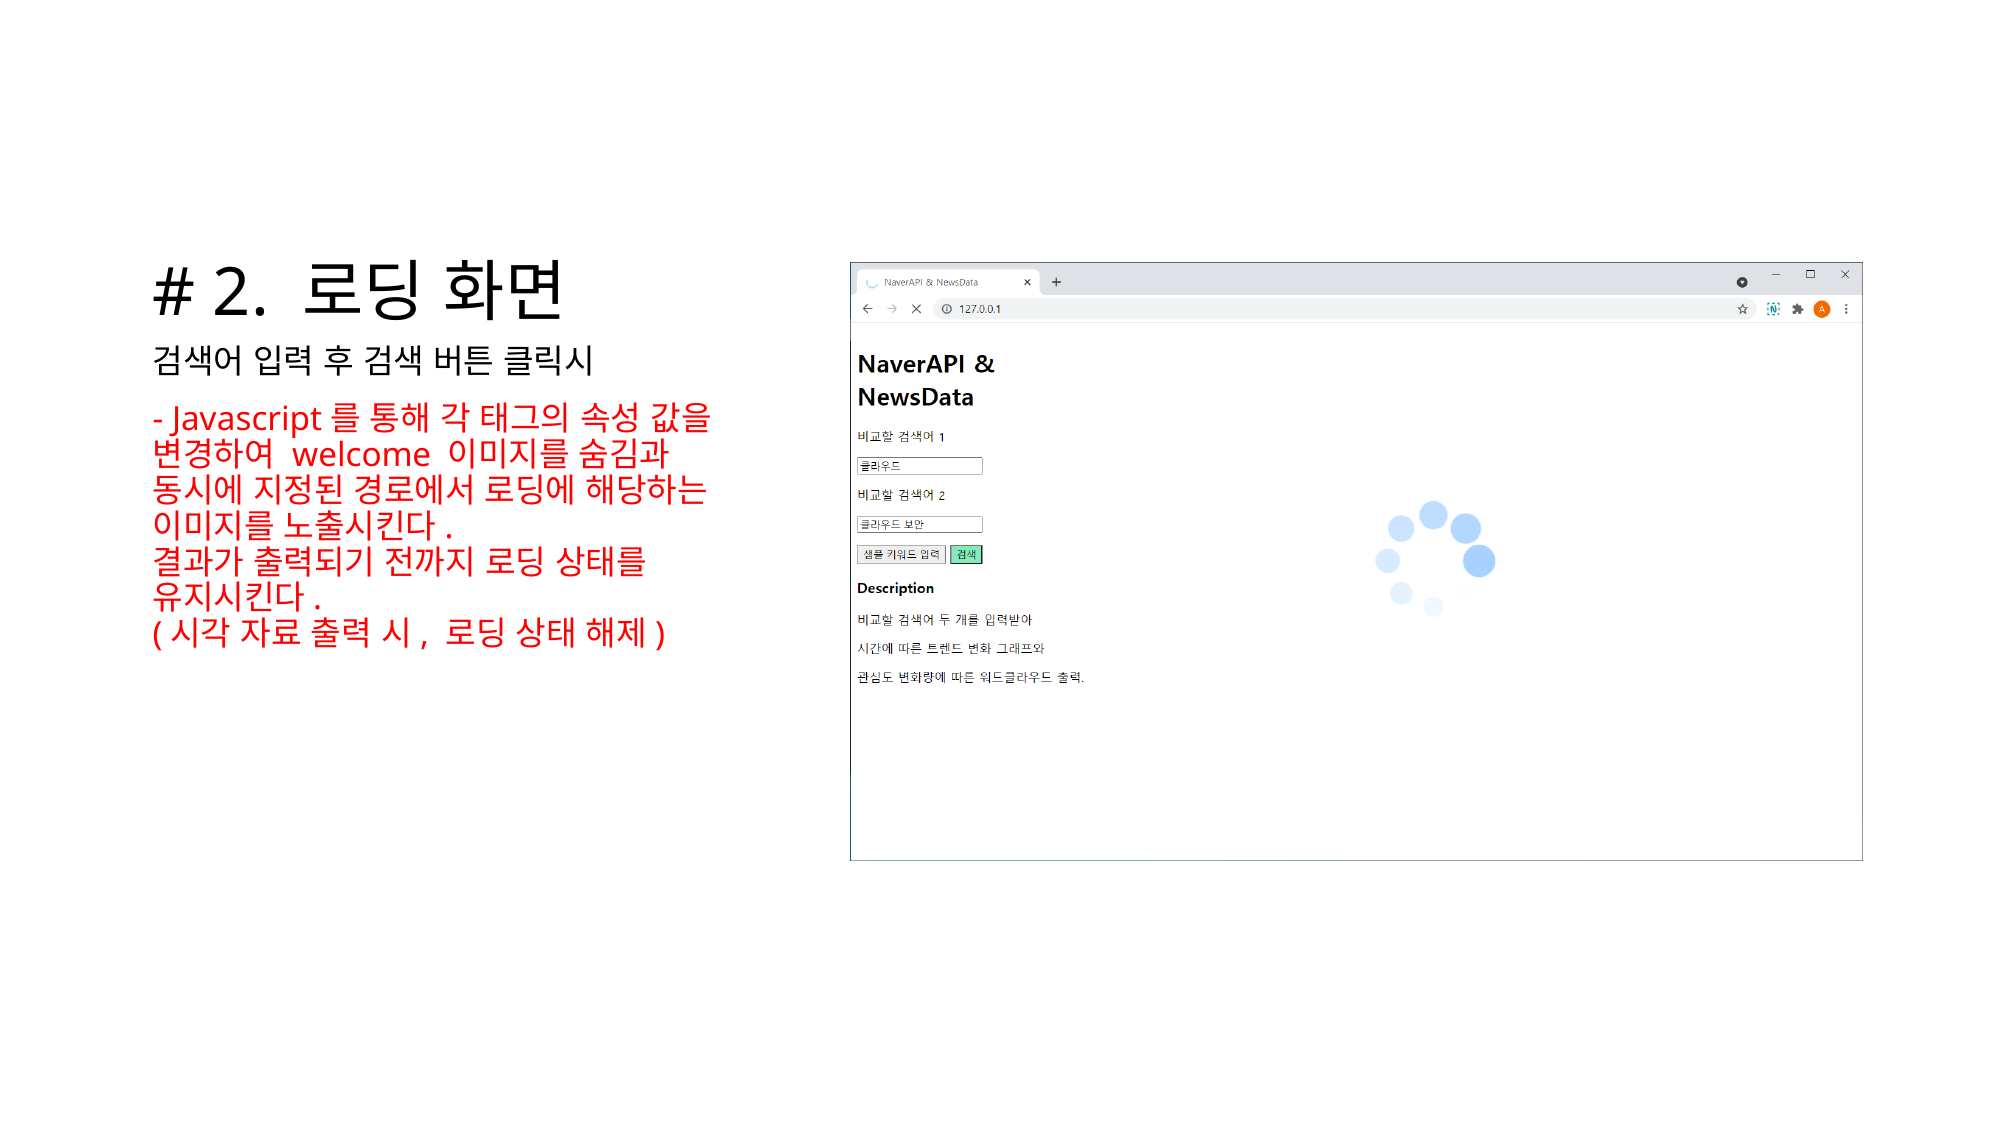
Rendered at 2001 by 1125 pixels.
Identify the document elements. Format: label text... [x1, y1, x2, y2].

list 검색어 입력 후 검색 버튼 클릭시 - Javascript를 통해 각 태그의 속성 값을 변경하여 welcome 이미지를 숨김과 동시에 지정된 경로에서 로딩에 해당하는 이미지를 노출시킨다. 결과가 출력되기 전까지 로딩 상태를 유지시킨다. (시각 자료 출력 시, 로딩 상태 해제) [137, 337, 783, 963]
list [850, 262, 1863, 861]
title # 2. 로딩 화면 [137, 75, 783, 337]
